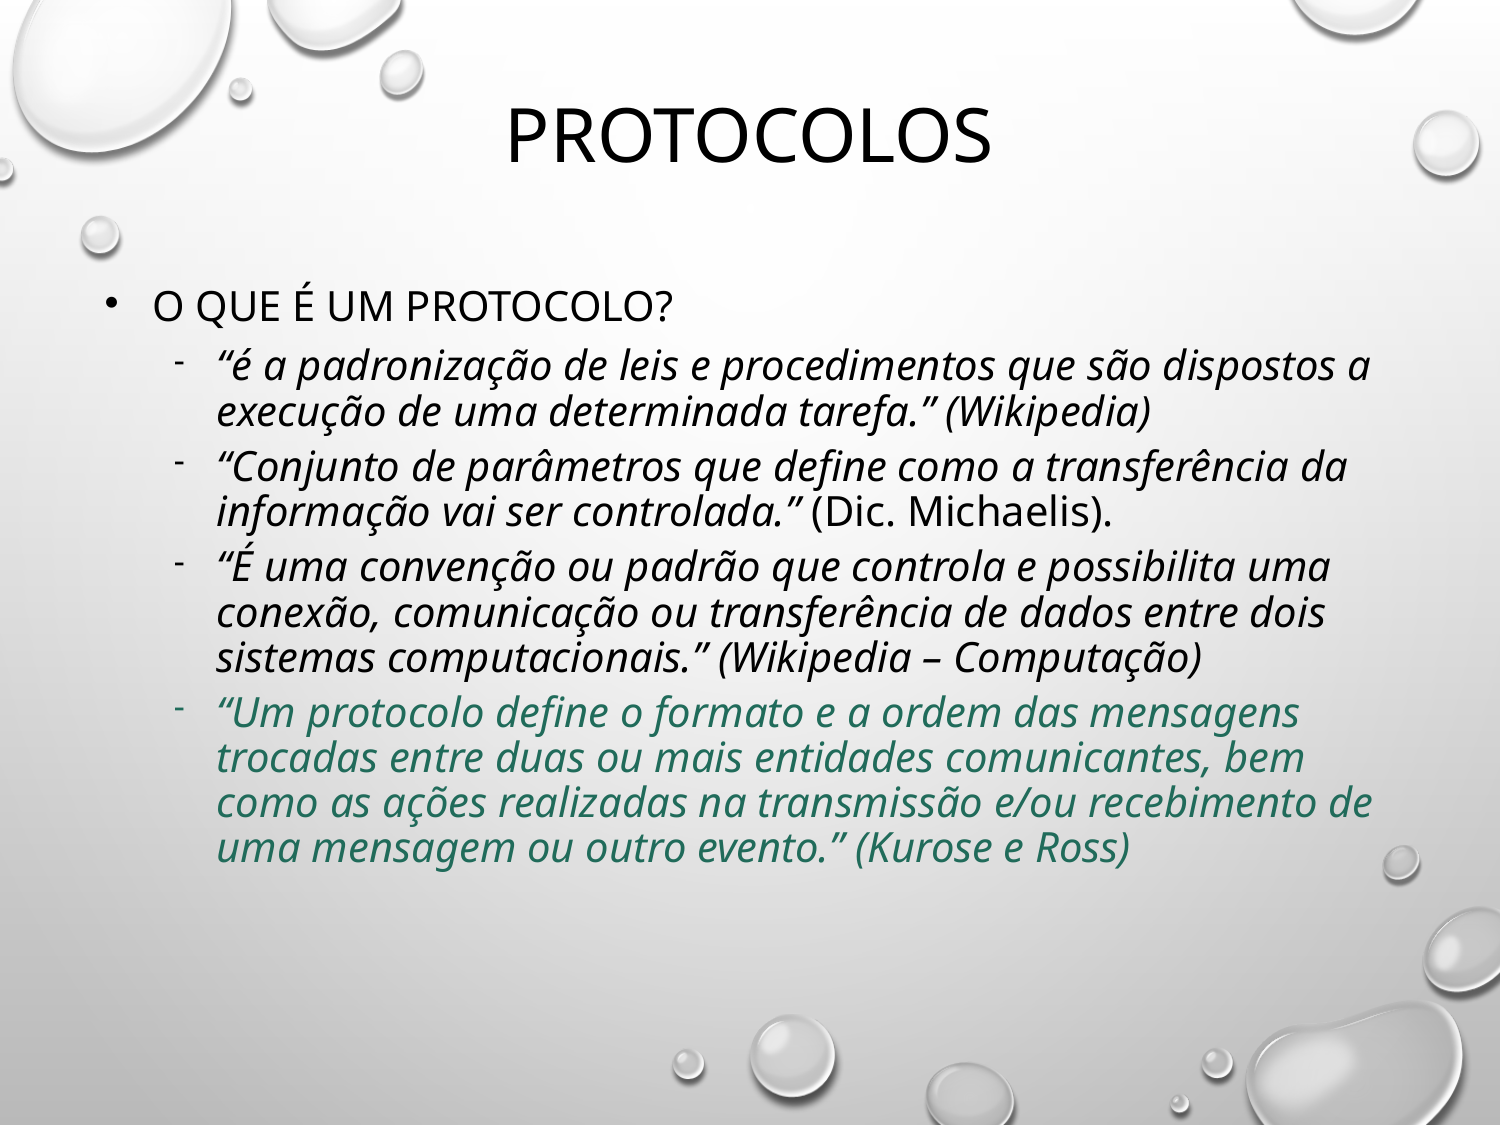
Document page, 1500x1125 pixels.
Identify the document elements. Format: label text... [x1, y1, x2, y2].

text_box “é a padronização de leis e procedimentos que são dispostos a execução de uma determinada tarefa.” (Wikipedia) “Conjunto de parâmetros que define como a transferência da informação vai ser controlada.” (Dic. Michaelis). “É uma convenção ou padrão que controla e possibilita uma conexão, comunicação ou transferência de dados entre dois sistemas computacionais.” (Wikipedia – Computação) “Um protocolo define o formato e a ordem das mensagens trocadas entre duas ou mais entidades comunicantes, bem como as ações realizadas na transmissão e/ou recebimento de uma mensagem ou outro evento.” (Kurose e Ross) [74, 338, 1425, 1089]
list O que é um protocolo? [74, 263, 1425, 338]
picture [0, 0, 1500, 1125]
title Protocolos [74, 44, 1425, 233]
